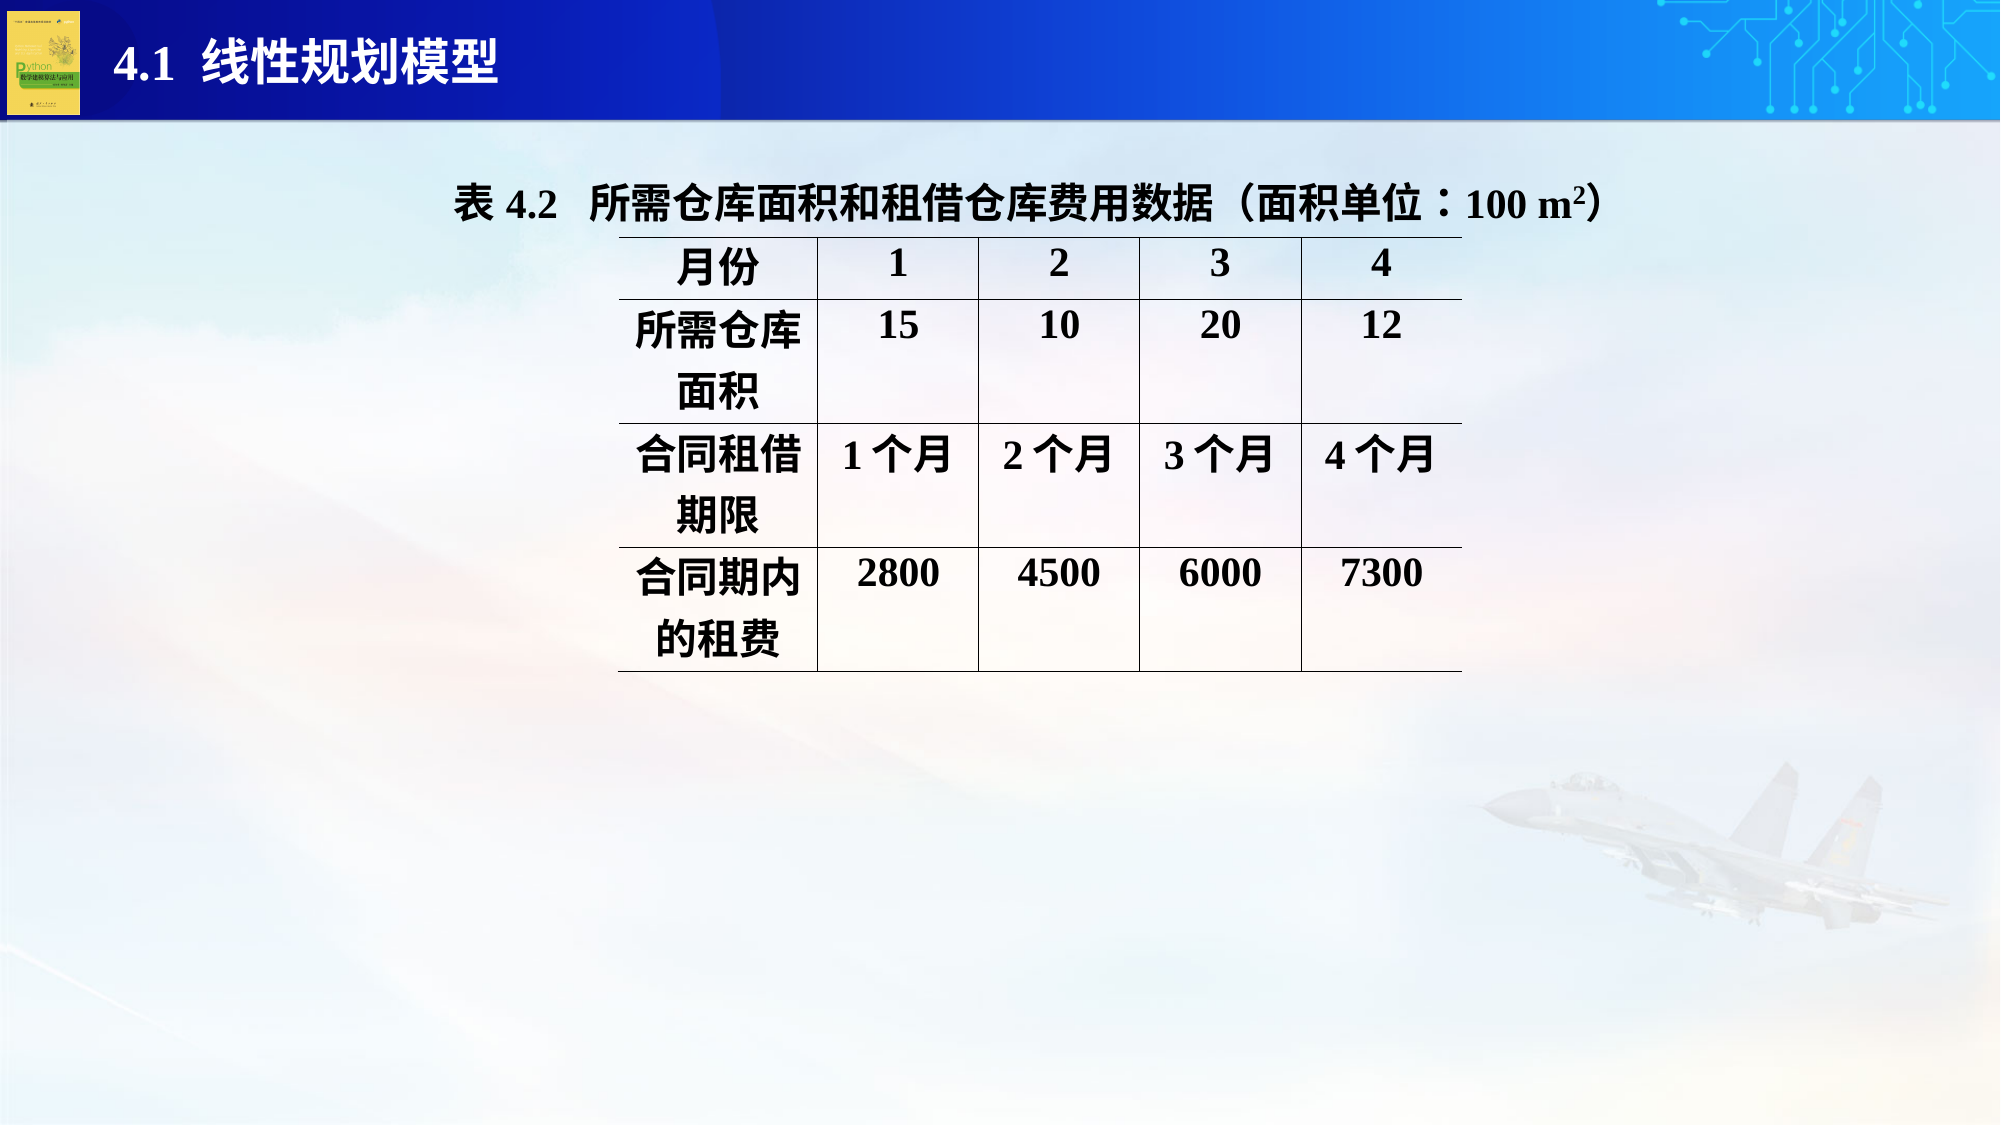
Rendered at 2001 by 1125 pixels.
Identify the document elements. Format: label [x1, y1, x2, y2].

text_box [116, 172, 1964, 773]
picture [0, 0, 2001, 1125]
